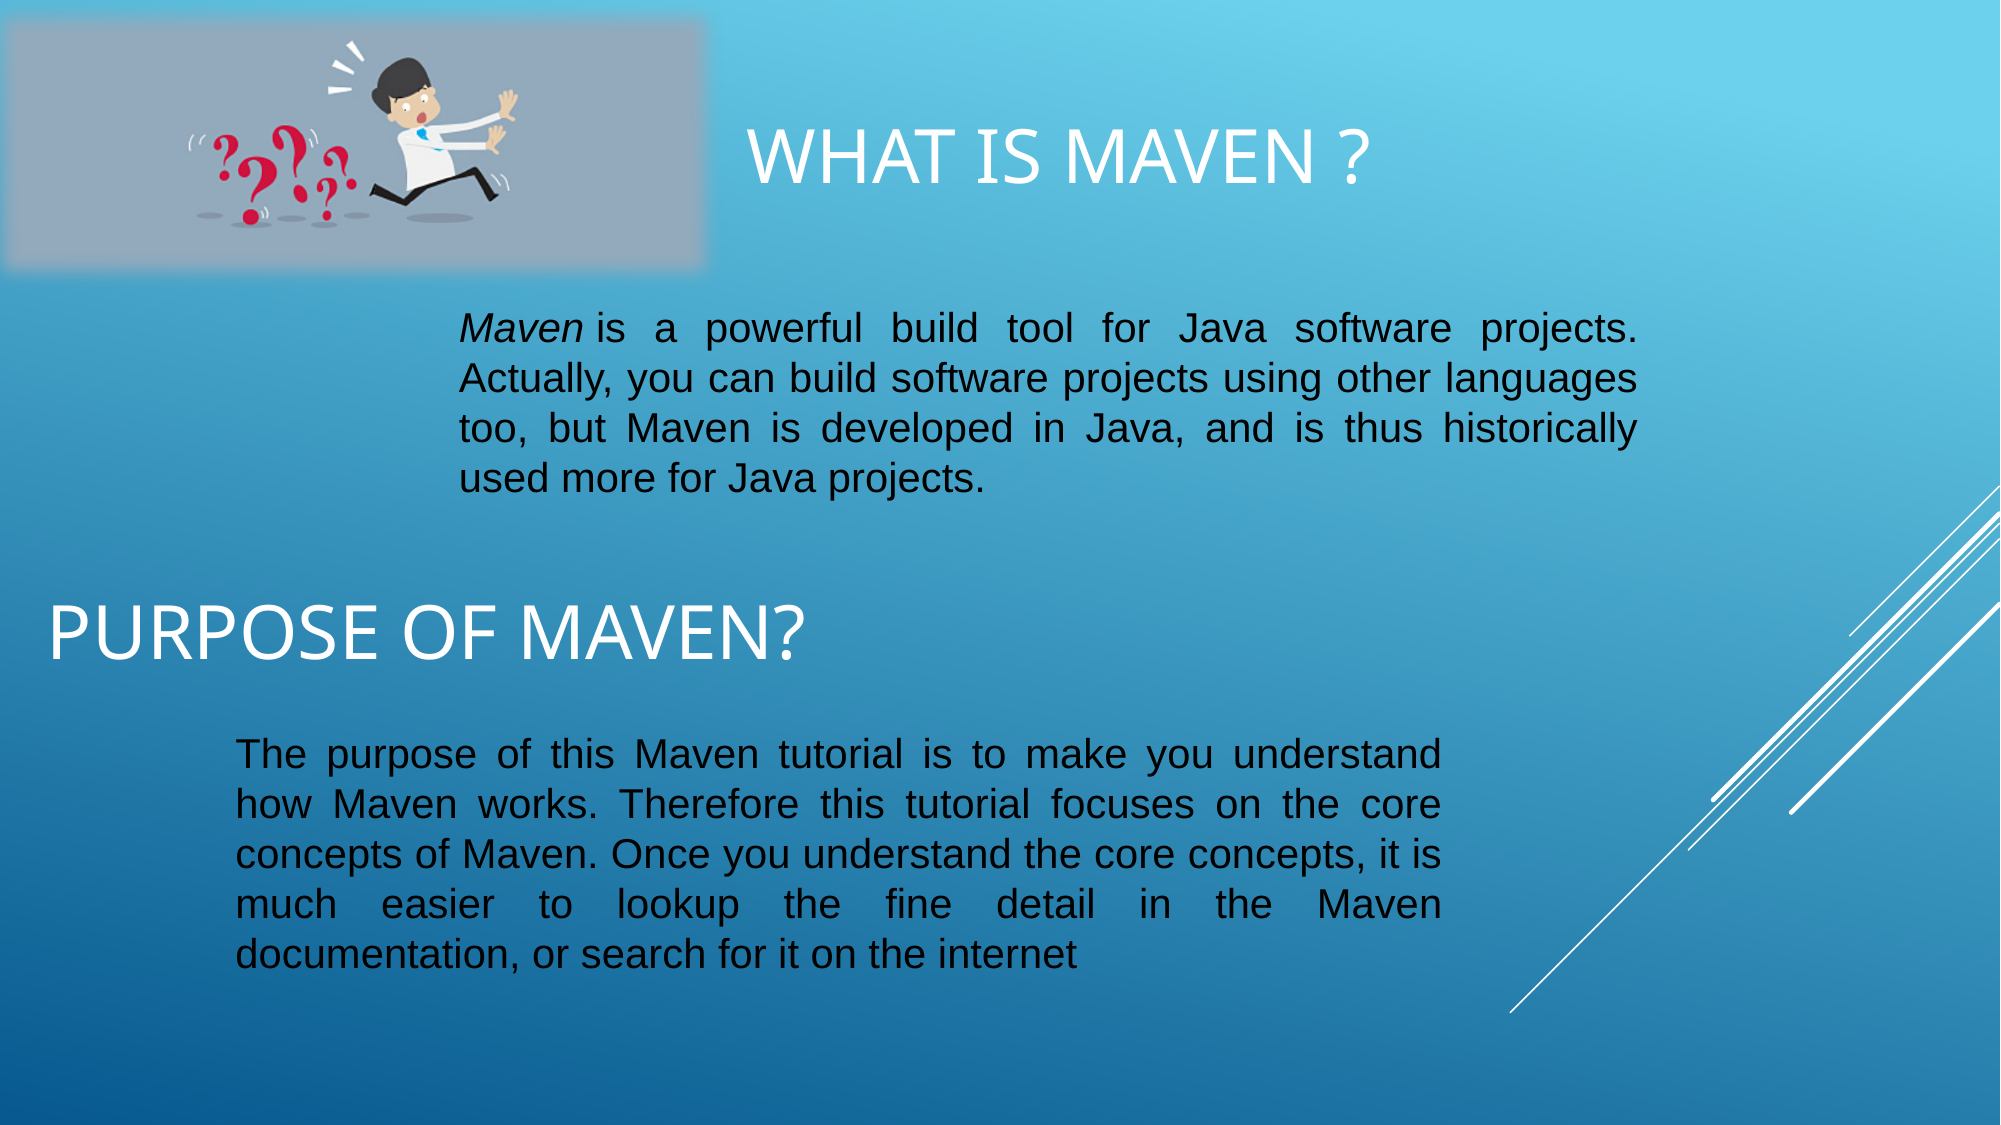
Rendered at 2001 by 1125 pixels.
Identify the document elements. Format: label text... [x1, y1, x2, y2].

picture [0, 0, 724, 290]
title What is maven ? [731, 29, 2000, 277]
text_box Maven is a powerful build tool for Java software projects. Actually, you can build software projects using other languages too, but Maven is developed in Java, and is thus historically used more for Java projects. [444, 293, 1654, 509]
text_box Purpose of maven? [31, 505, 1432, 754]
text_box The purpose of this Maven tutorial is to make you understand how Maven works. Therefore this tutorial focuses on the core concepts of Maven. Once you understand the core concepts, it is much easier to lookup the fine detail in the Maven documentation, or search for it on the internet [220, 719, 1458, 985]
